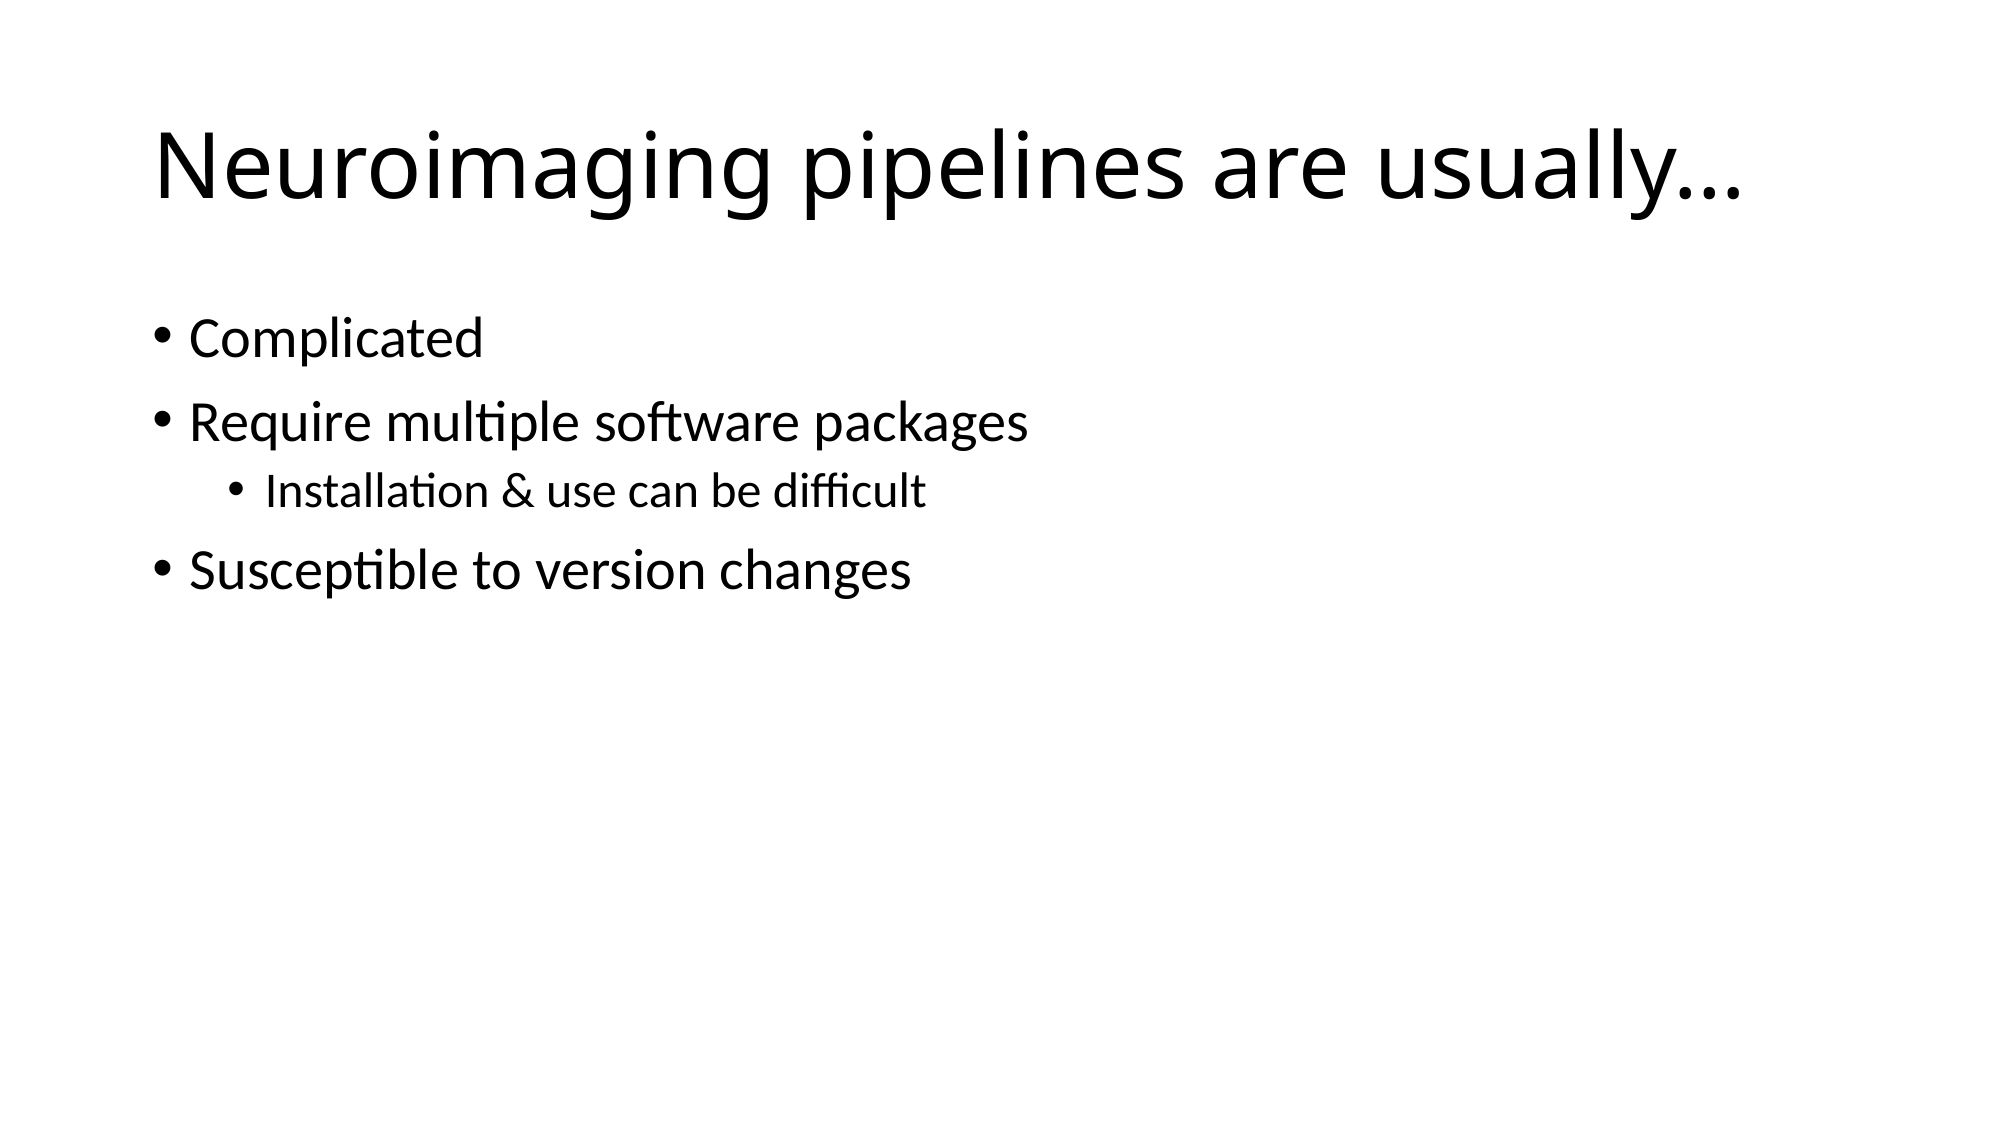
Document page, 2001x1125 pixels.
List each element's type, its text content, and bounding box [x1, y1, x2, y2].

list Complicated Require multiple software packages Installation & use can be difficult Susceptible to version changes [137, 299, 1863, 1014]
title Neuroimaging pipelines are usually… [137, 59, 1863, 278]
